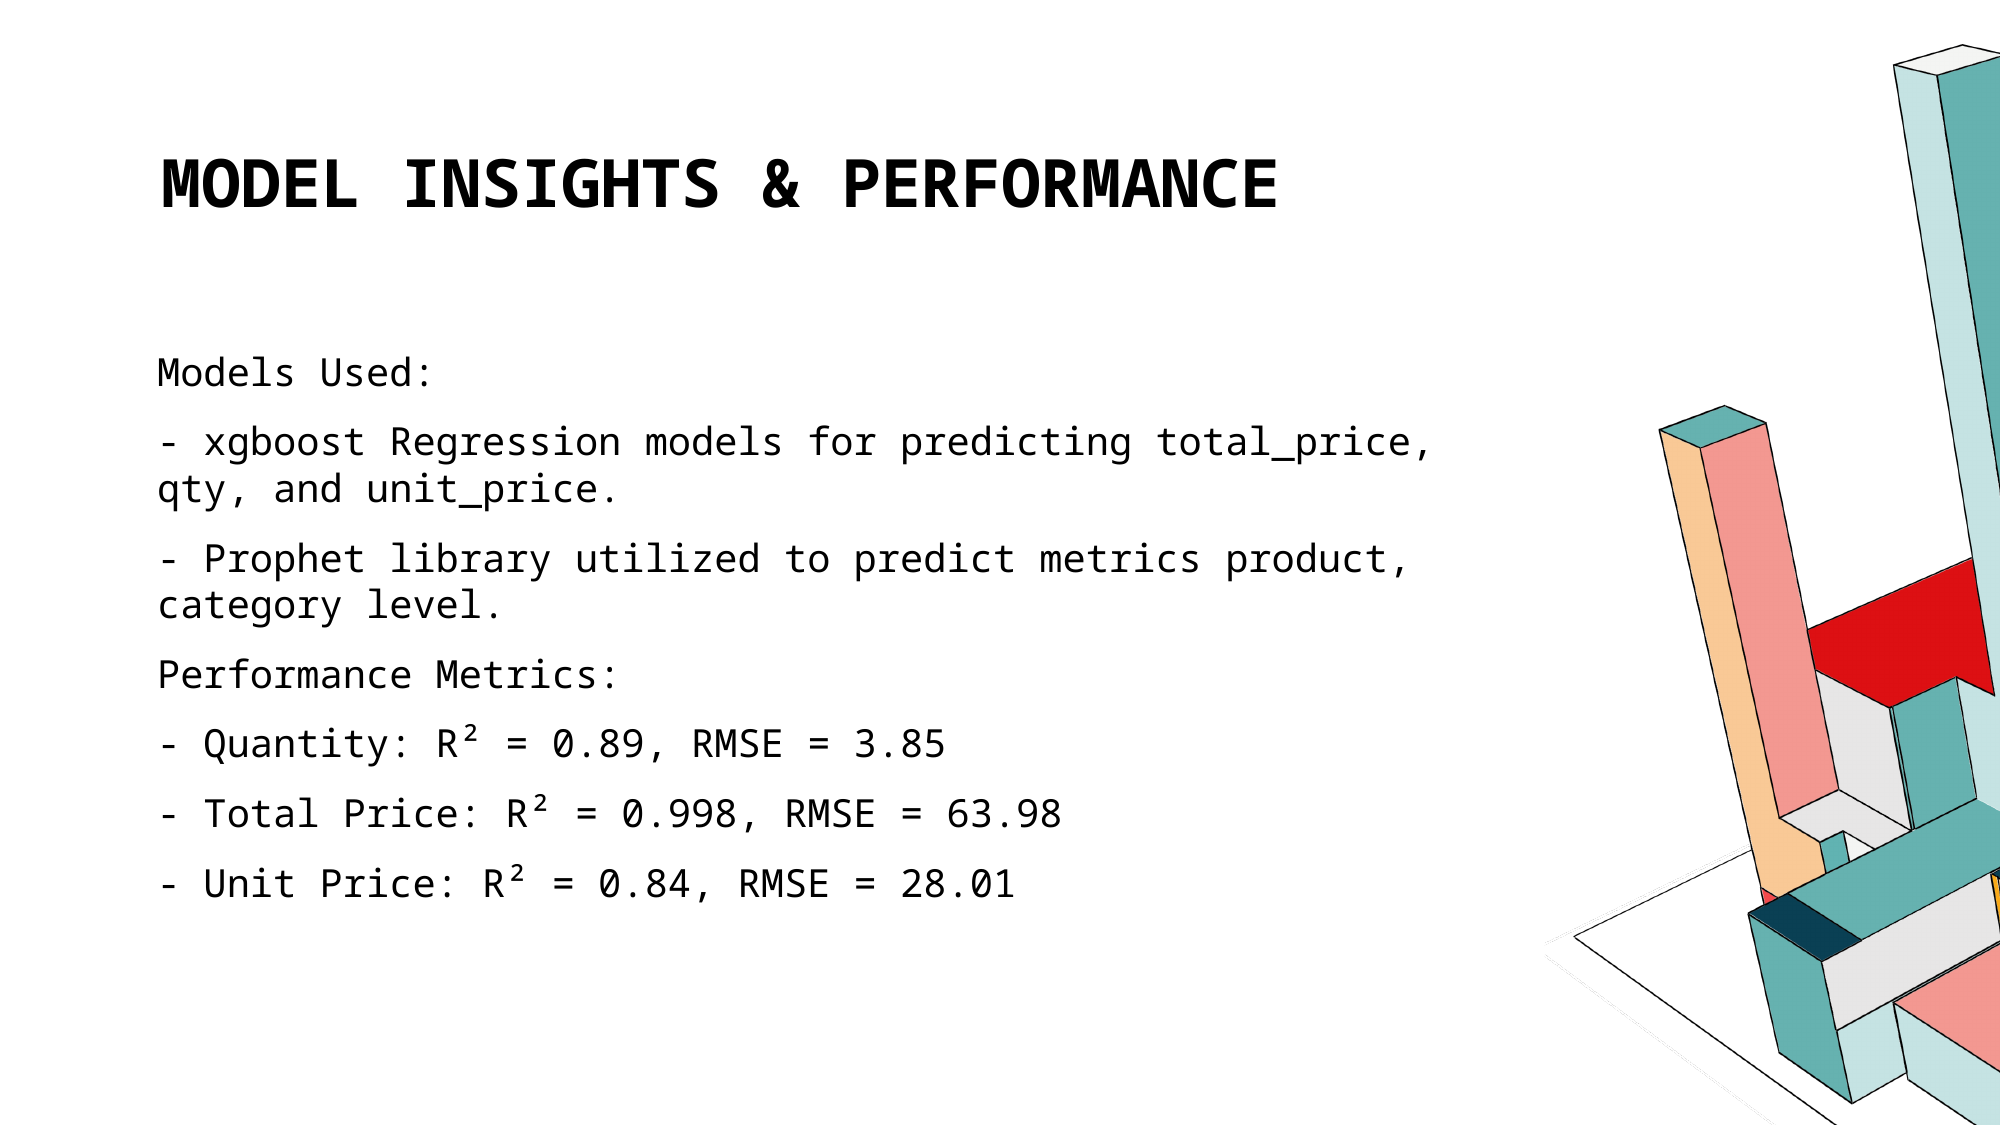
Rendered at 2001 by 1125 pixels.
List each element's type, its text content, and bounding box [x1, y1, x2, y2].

title Model Insights & Performance [146, 11, 1508, 230]
list Models Used: - xgboost Regression models for predicting total_price, qty, and unit_price. - Prophet library utilized to predict metrics product, category level. Performance Metrics: - Quantity: R² = 0.89, RMSE = 3.85 - Total Price: R² = 0.998, RMSE = 63.98 - Unit Price: R² = 0.84, RMSE = 28.01 [142, 339, 1508, 913]
picture [1544, 43, 2000, 1125]
